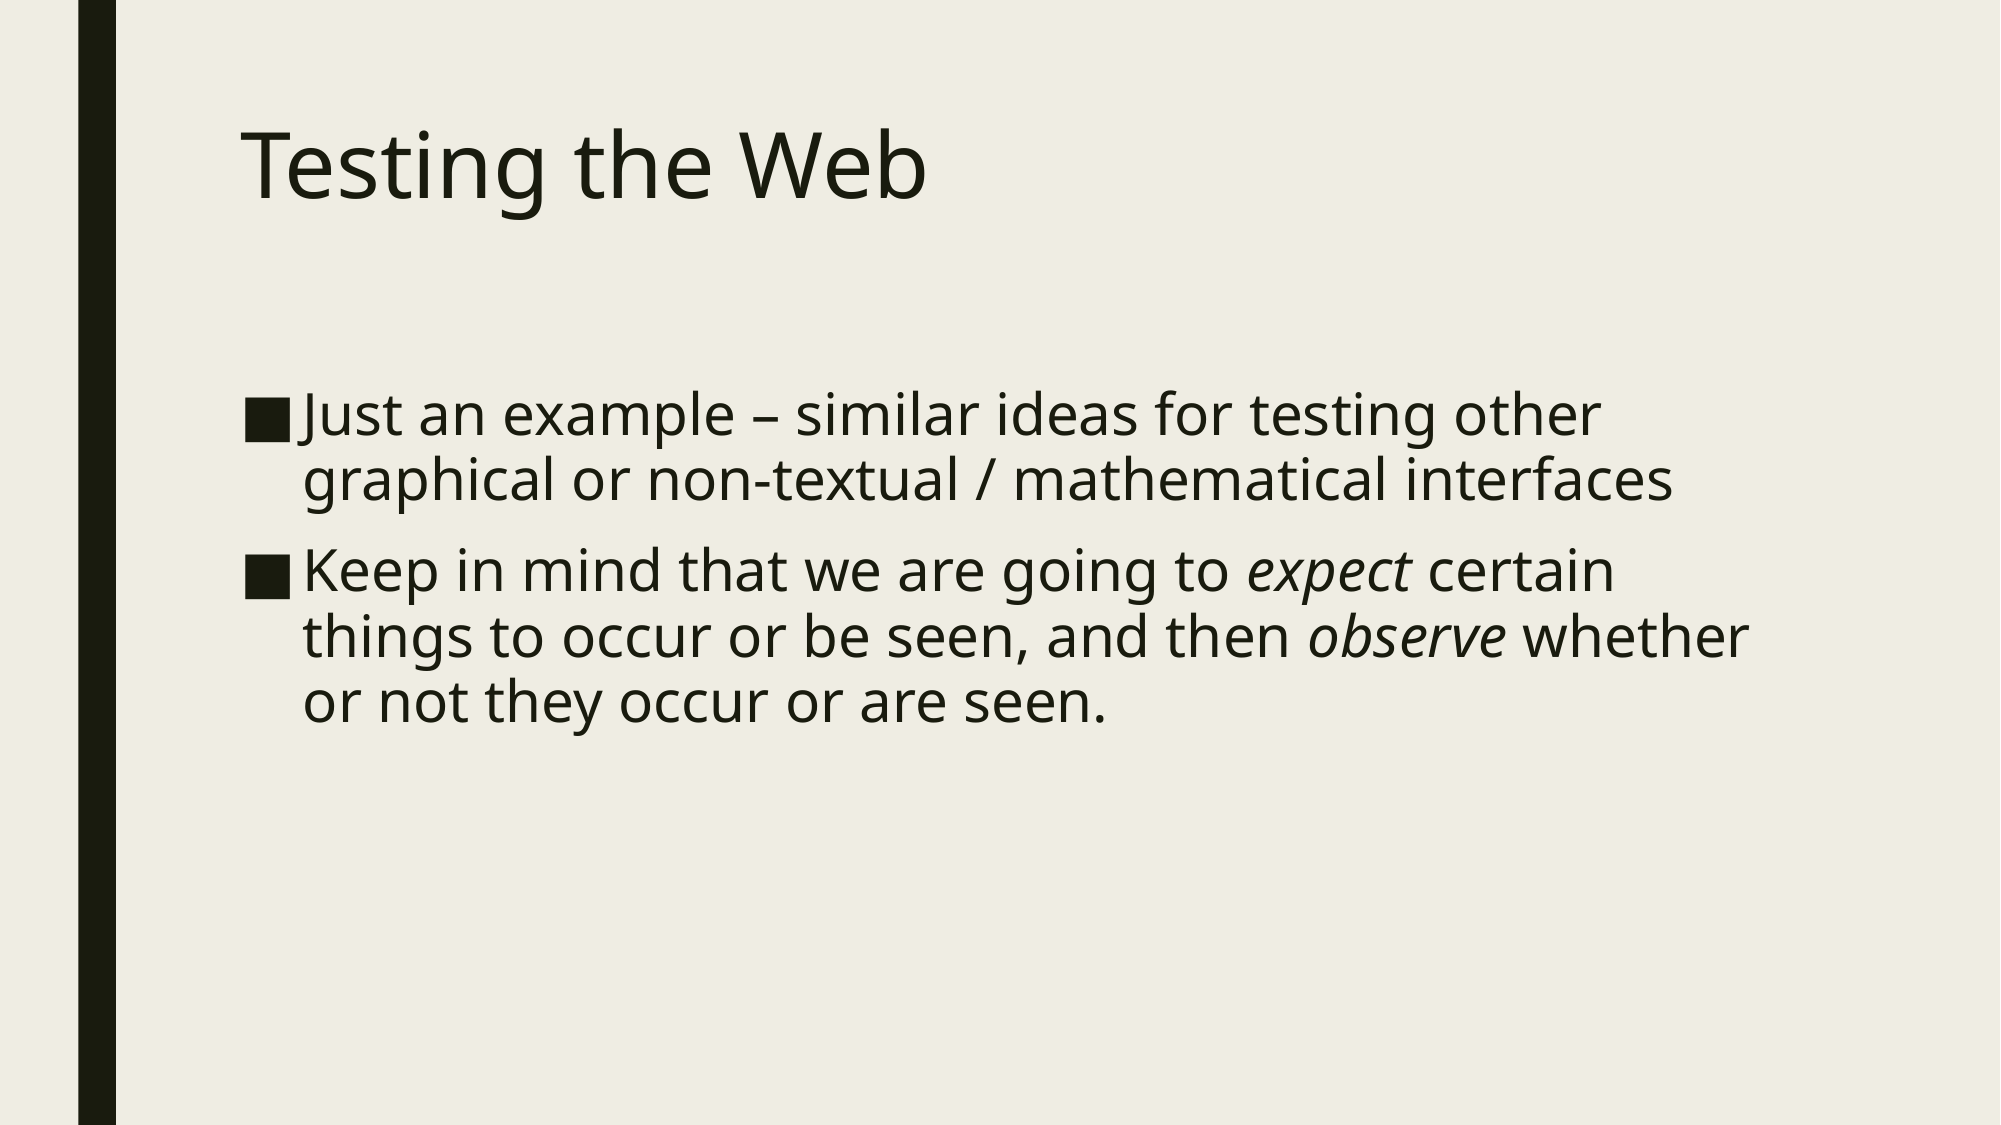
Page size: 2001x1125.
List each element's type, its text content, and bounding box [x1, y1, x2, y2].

list Just an example – similar ideas for testing other graphical or non-textual / mathematical interfaces Keep in mind that we are going to expect certain things to occur or be seen, and then observe whether or not they occur or are seen. [225, 375, 1800, 963]
title Testing the Web [225, 112, 1800, 357]
